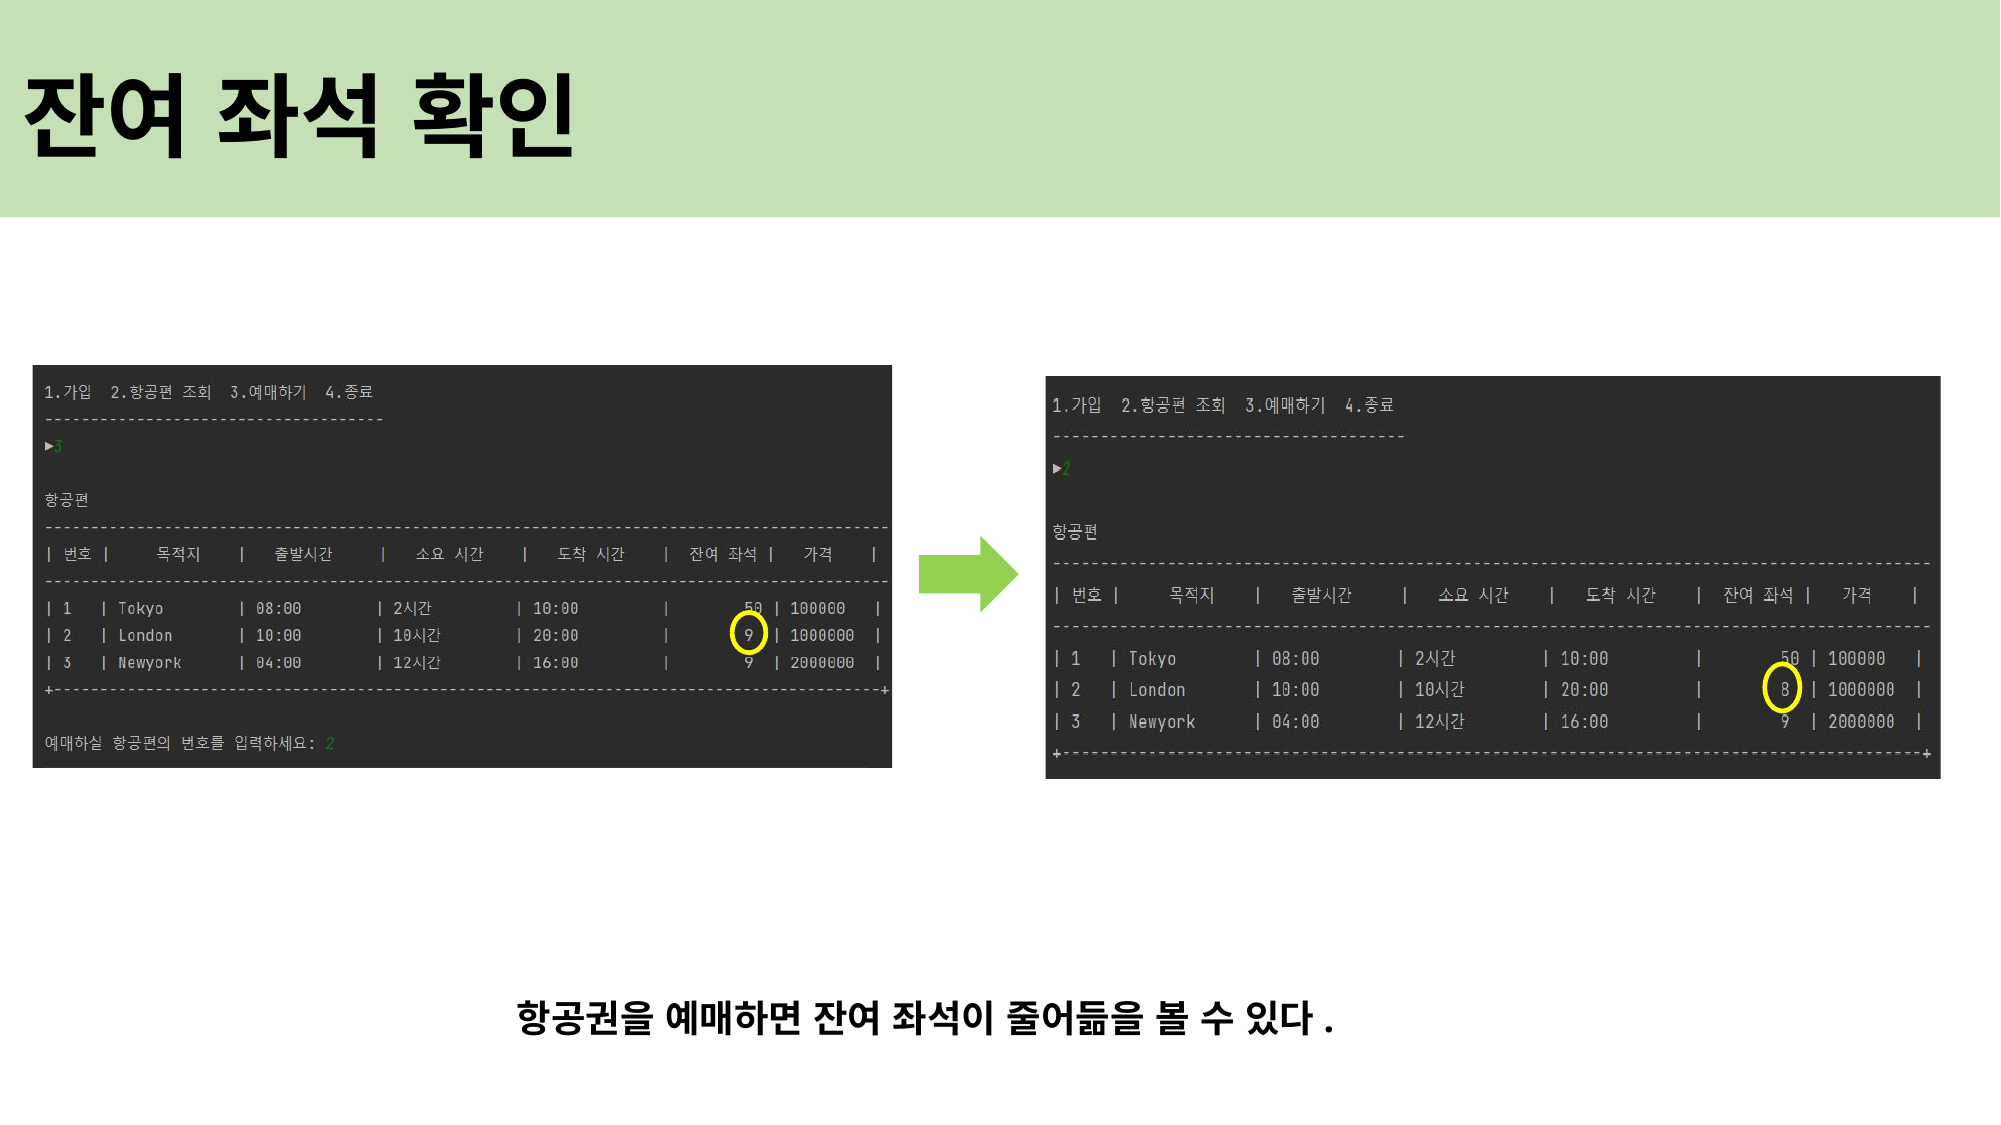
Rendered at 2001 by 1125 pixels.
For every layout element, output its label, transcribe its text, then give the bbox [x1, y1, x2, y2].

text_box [32, 365, 893, 768]
title 잔여 좌석 확인 [0, 23, 603, 178]
text_box [0, 0, 2000, 218]
text_box 항공권을 예매하면 잔여 좌석이 줄어듦을 볼 수 있다. [501, 987, 1442, 1048]
text_box [917, 533, 1021, 616]
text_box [1045, 376, 1941, 779]
